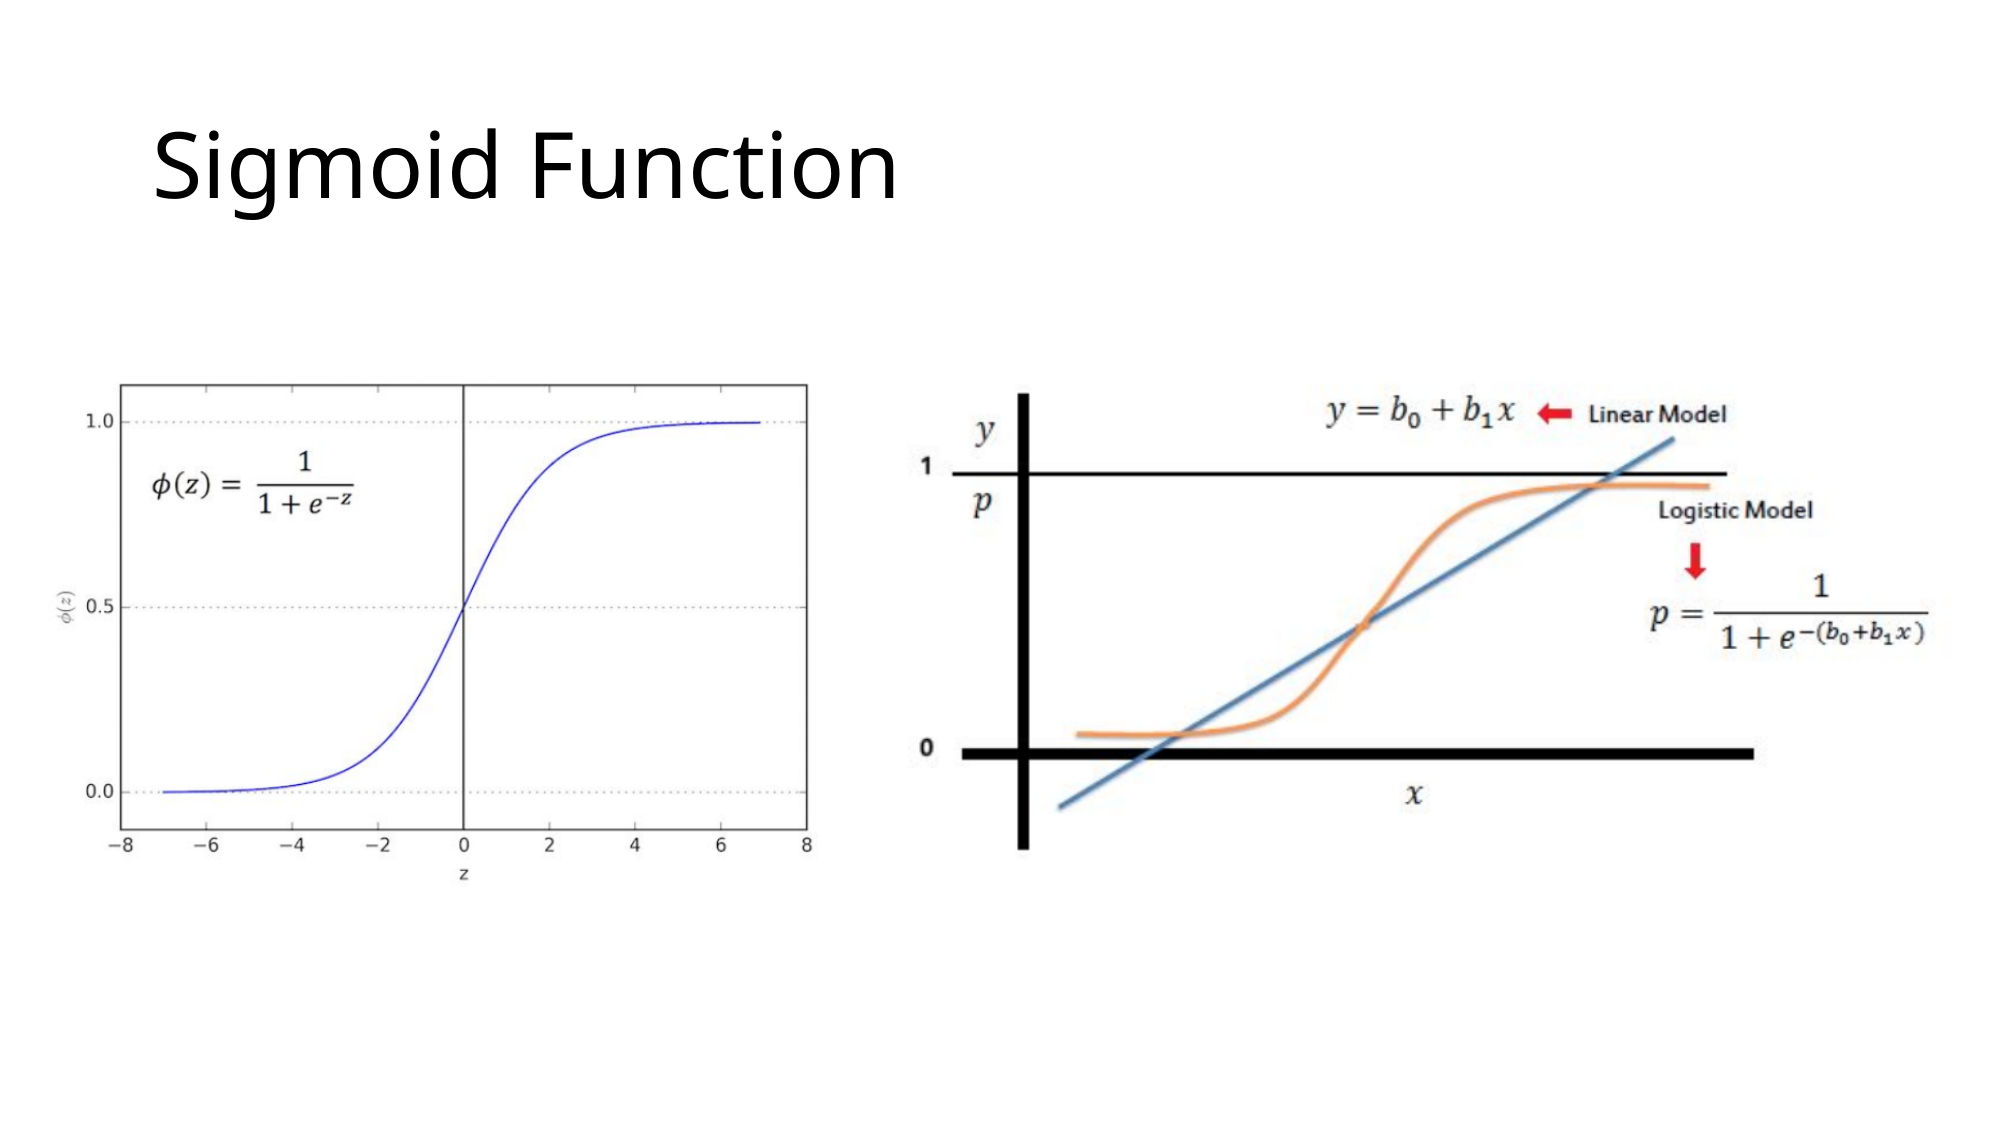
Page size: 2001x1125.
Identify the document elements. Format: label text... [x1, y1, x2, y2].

picture [851, 316, 1982, 888]
title Sigmoid Function [137, 59, 1863, 278]
picture [31, 362, 825, 888]
